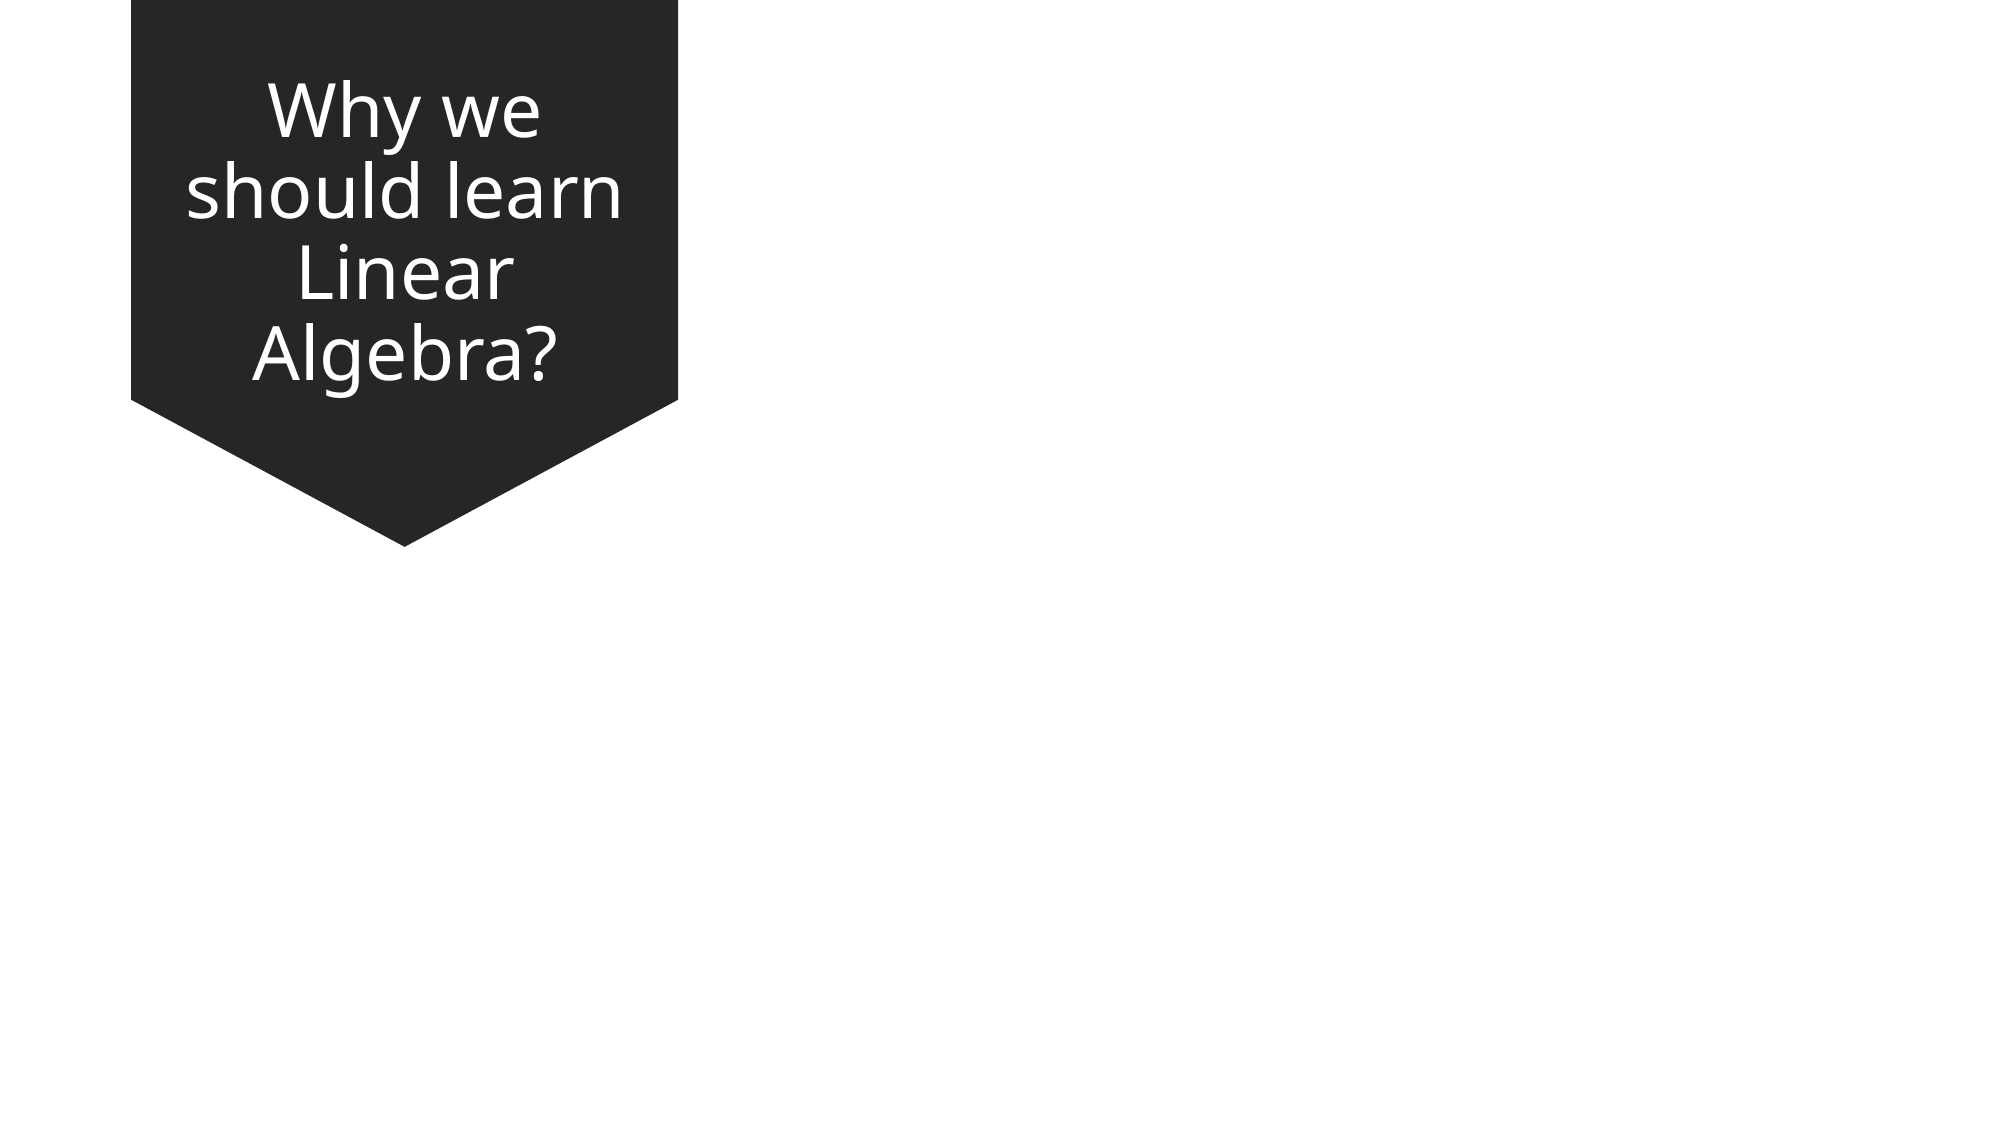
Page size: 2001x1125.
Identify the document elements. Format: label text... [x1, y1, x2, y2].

text_box [130, 0, 680, 421]
title Why we should learn Linear Algebra? [168, 31, 643, 440]
text_box [203, 440, 606, 549]
